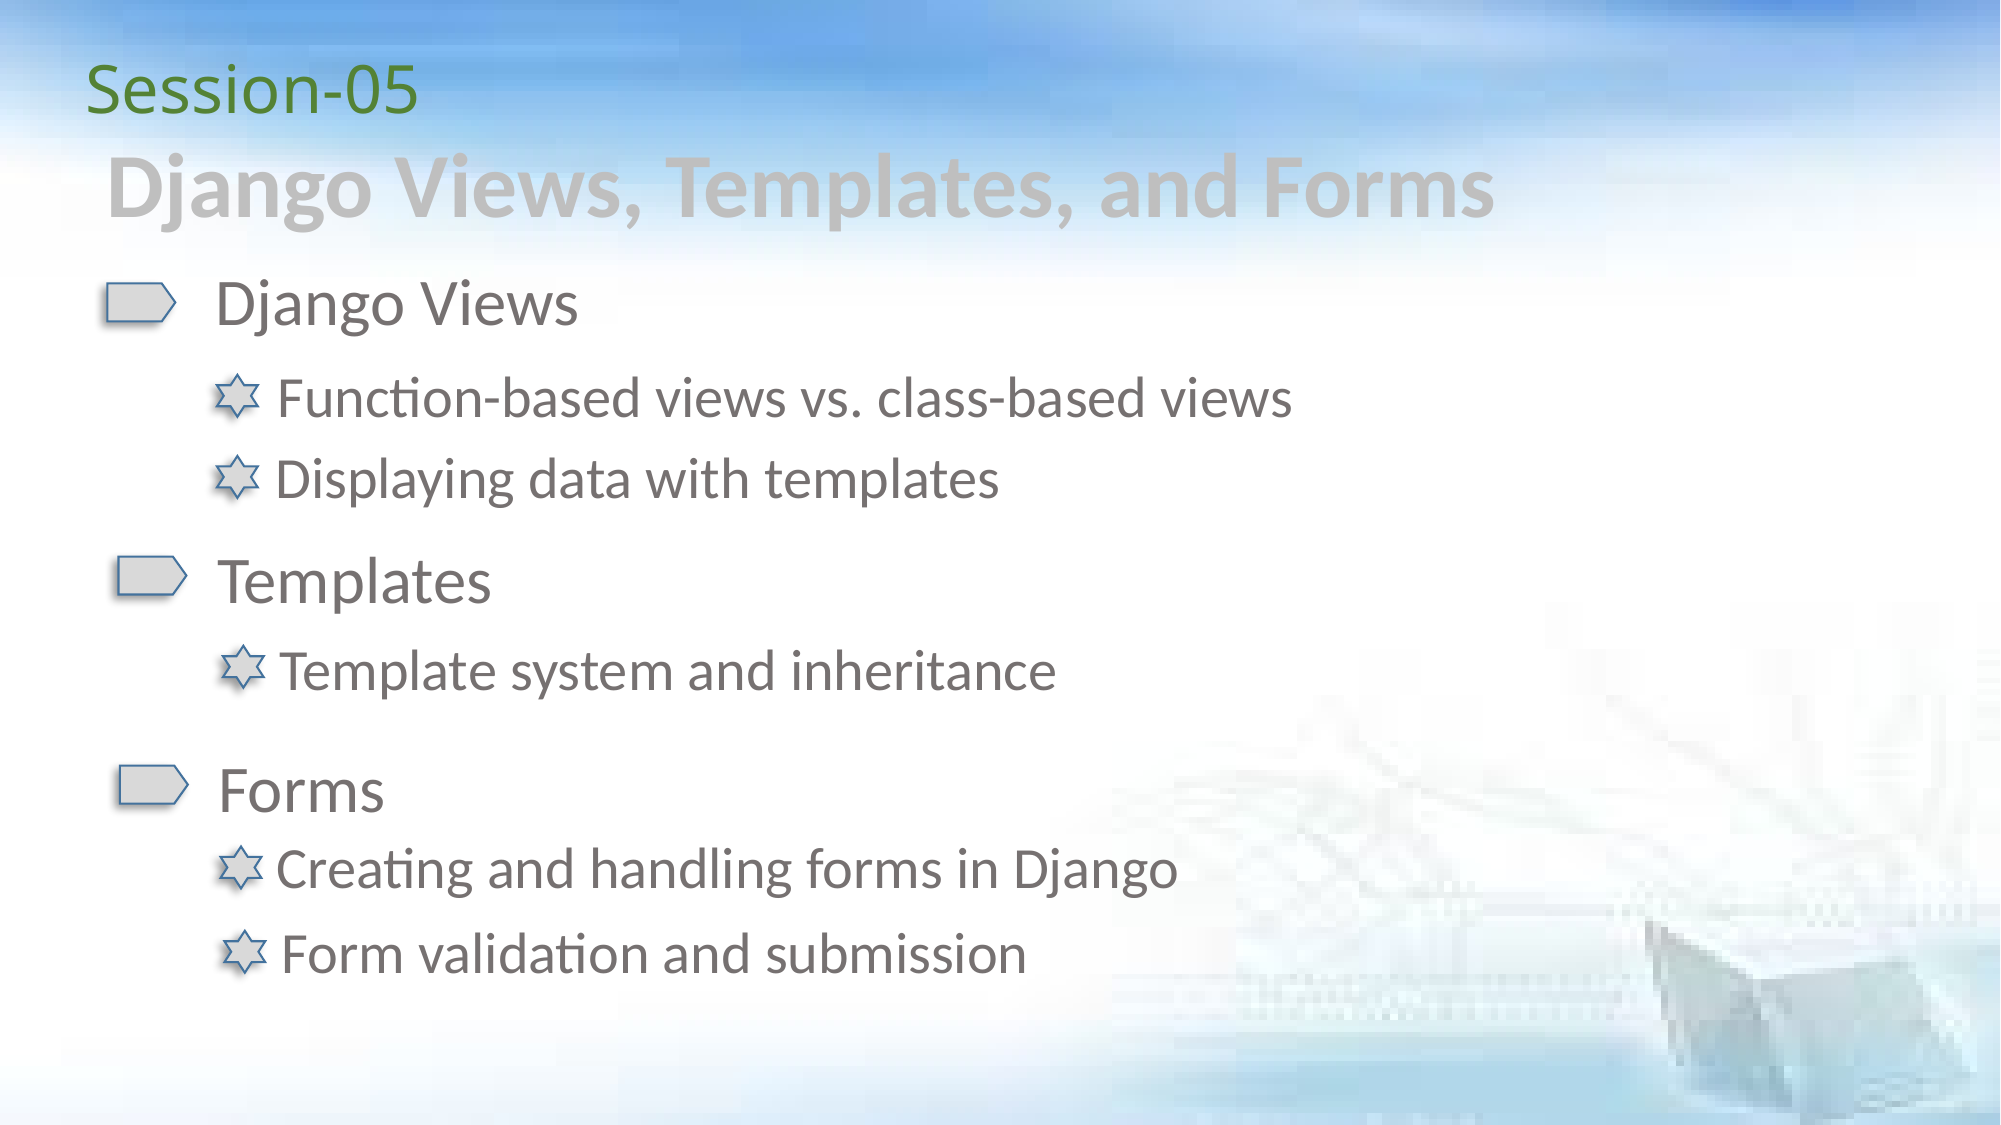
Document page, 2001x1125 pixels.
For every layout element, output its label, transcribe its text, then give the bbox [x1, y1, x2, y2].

text_box [218, 844, 264, 891]
text_box Template system and inheritance [264, 624, 1073, 709]
text_box Forms [203, 738, 401, 834]
text_box [106, 282, 177, 323]
text_box Function-based views vs. class-based views [262, 351, 1309, 436]
text_box Django Views [200, 251, 595, 347]
text_box [118, 764, 190, 805]
text_box [215, 454, 260, 500]
text_box [215, 372, 260, 419]
text_box Creating and handling forms in Django [261, 822, 1195, 908]
text_box [222, 928, 268, 975]
text_box [221, 643, 266, 690]
text_box Displaying data with templates [260, 432, 1016, 518]
text_box Django Views, Templates, and Forms [92, 117, 1513, 243]
text_box Session-05 [70, 39, 436, 135]
text_box [117, 555, 188, 596]
text_box Templates [202, 529, 508, 625]
text_box Form validation and submission [266, 907, 1044, 993]
